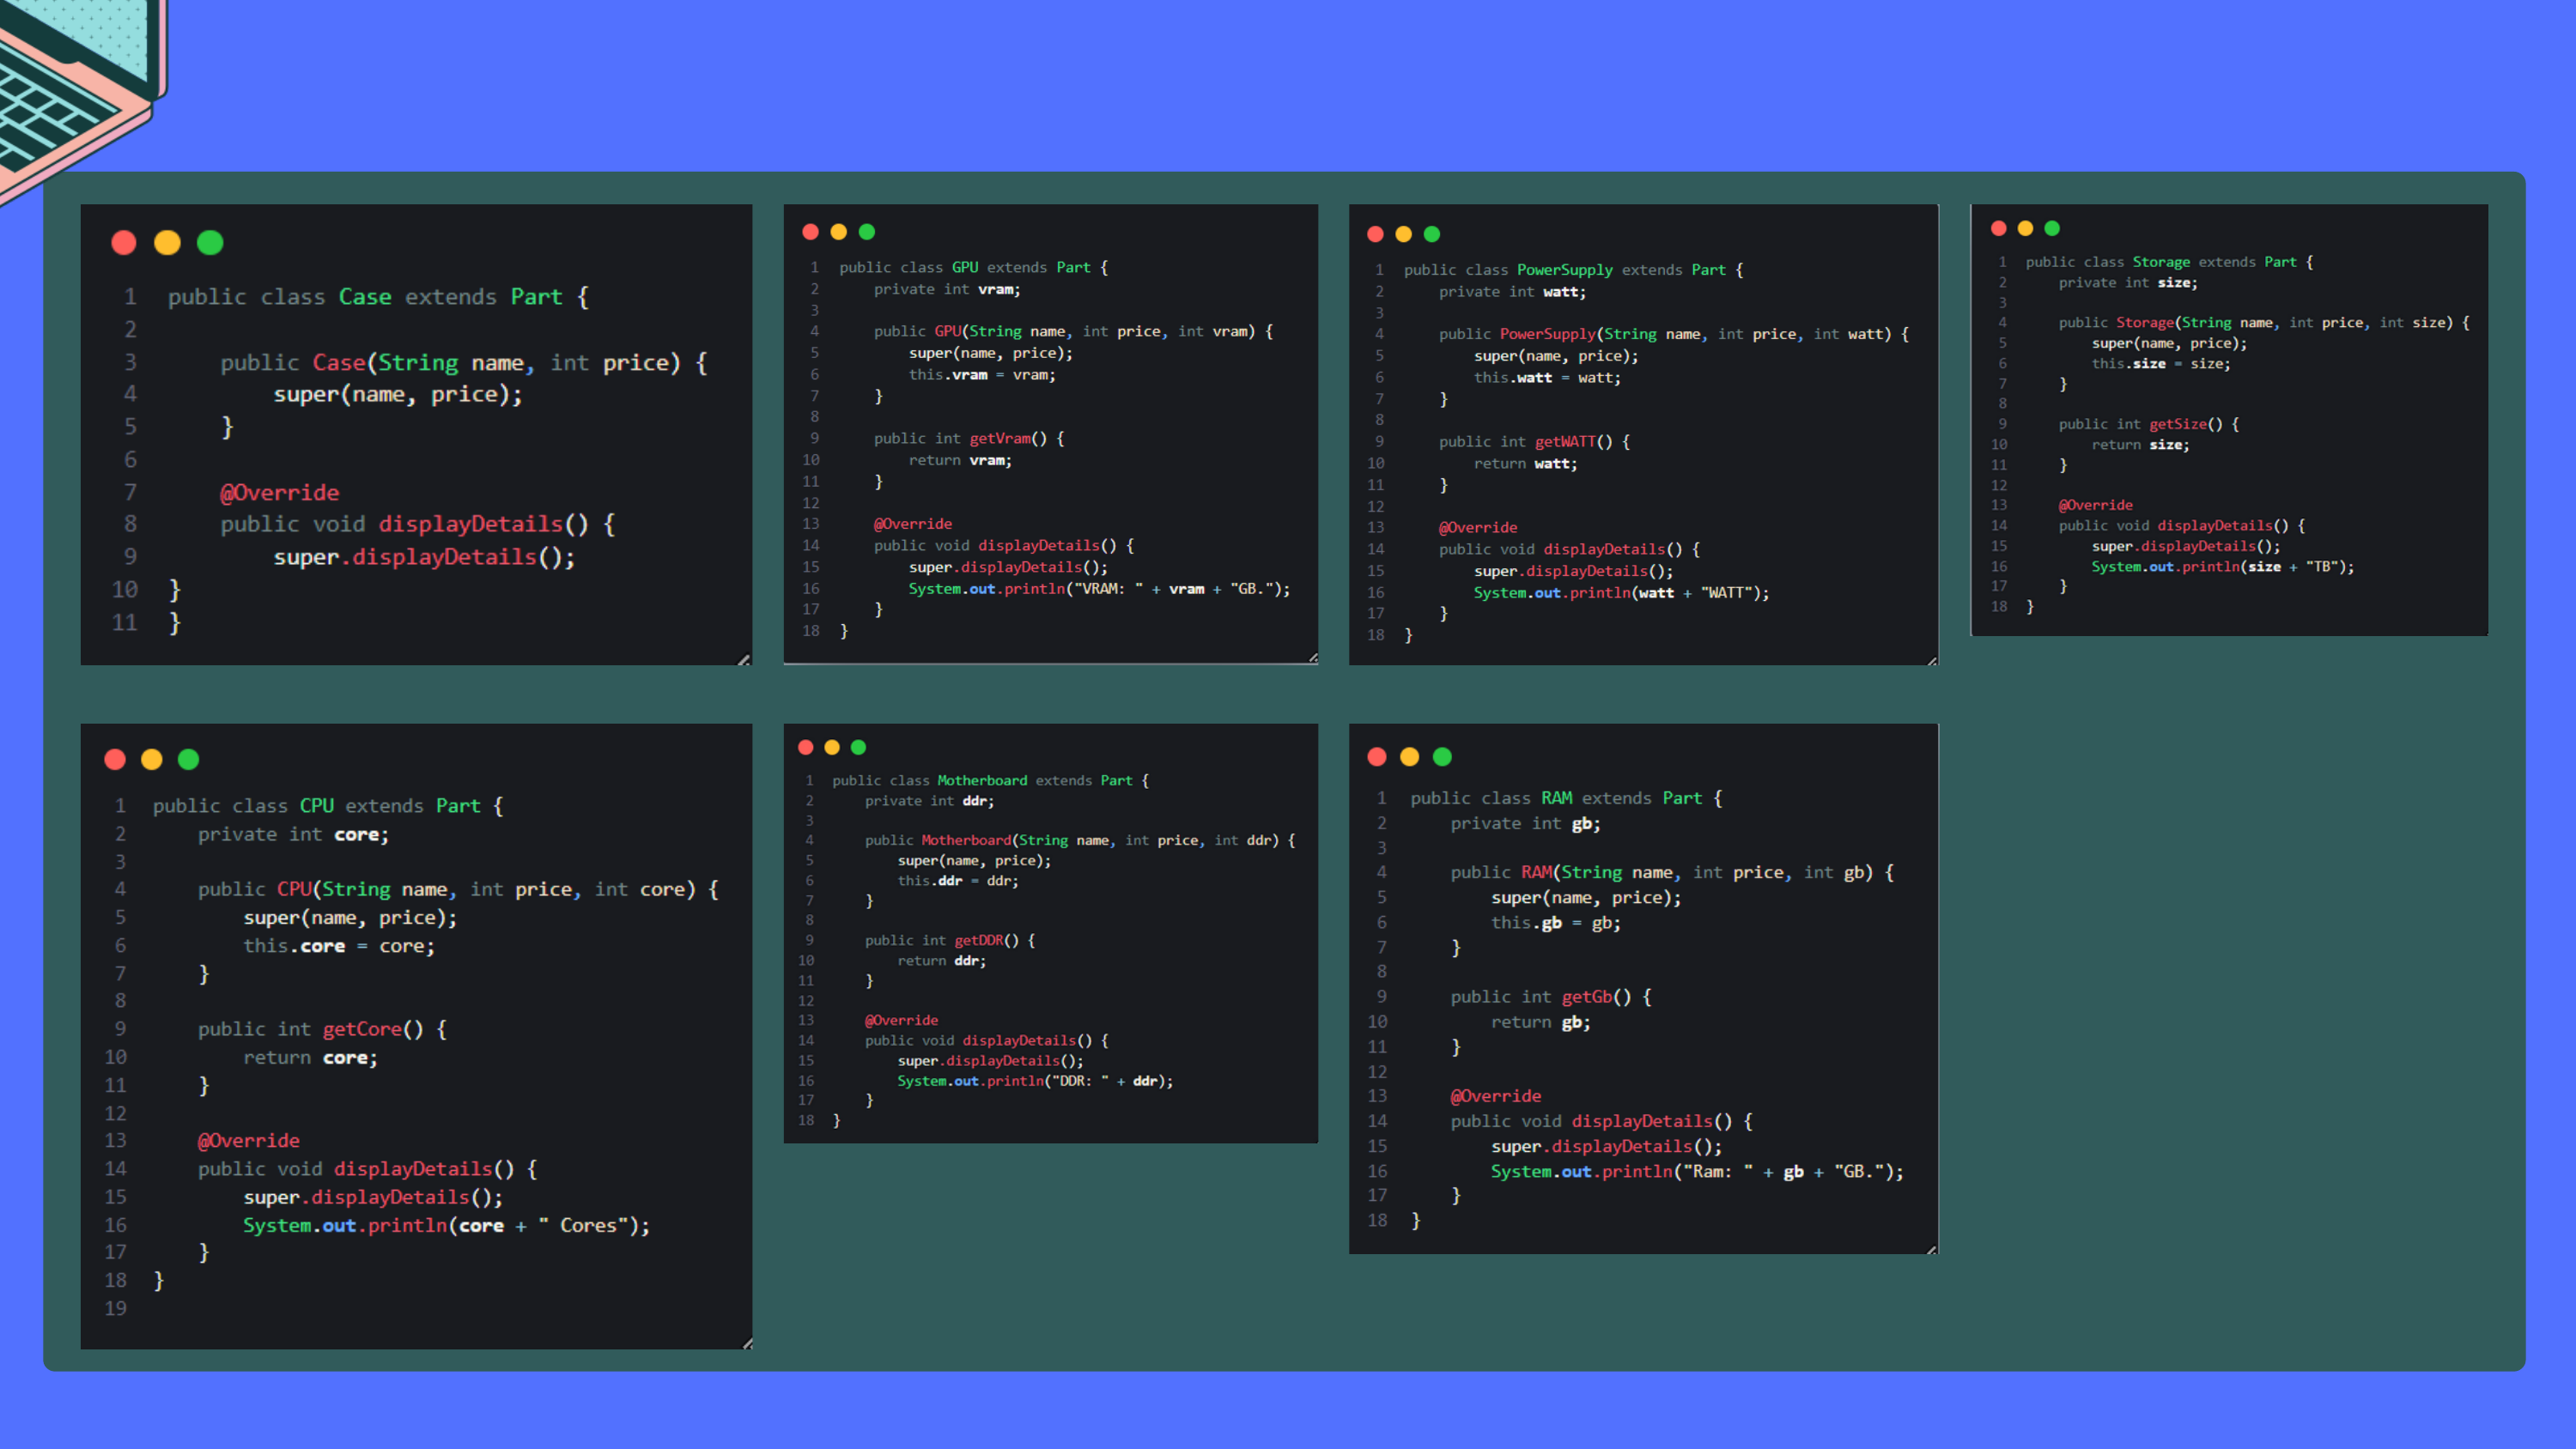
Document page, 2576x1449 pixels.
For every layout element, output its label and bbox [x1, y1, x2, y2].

text_box [42, 171, 2526, 1372]
text_box [0, 0, 169, 239]
